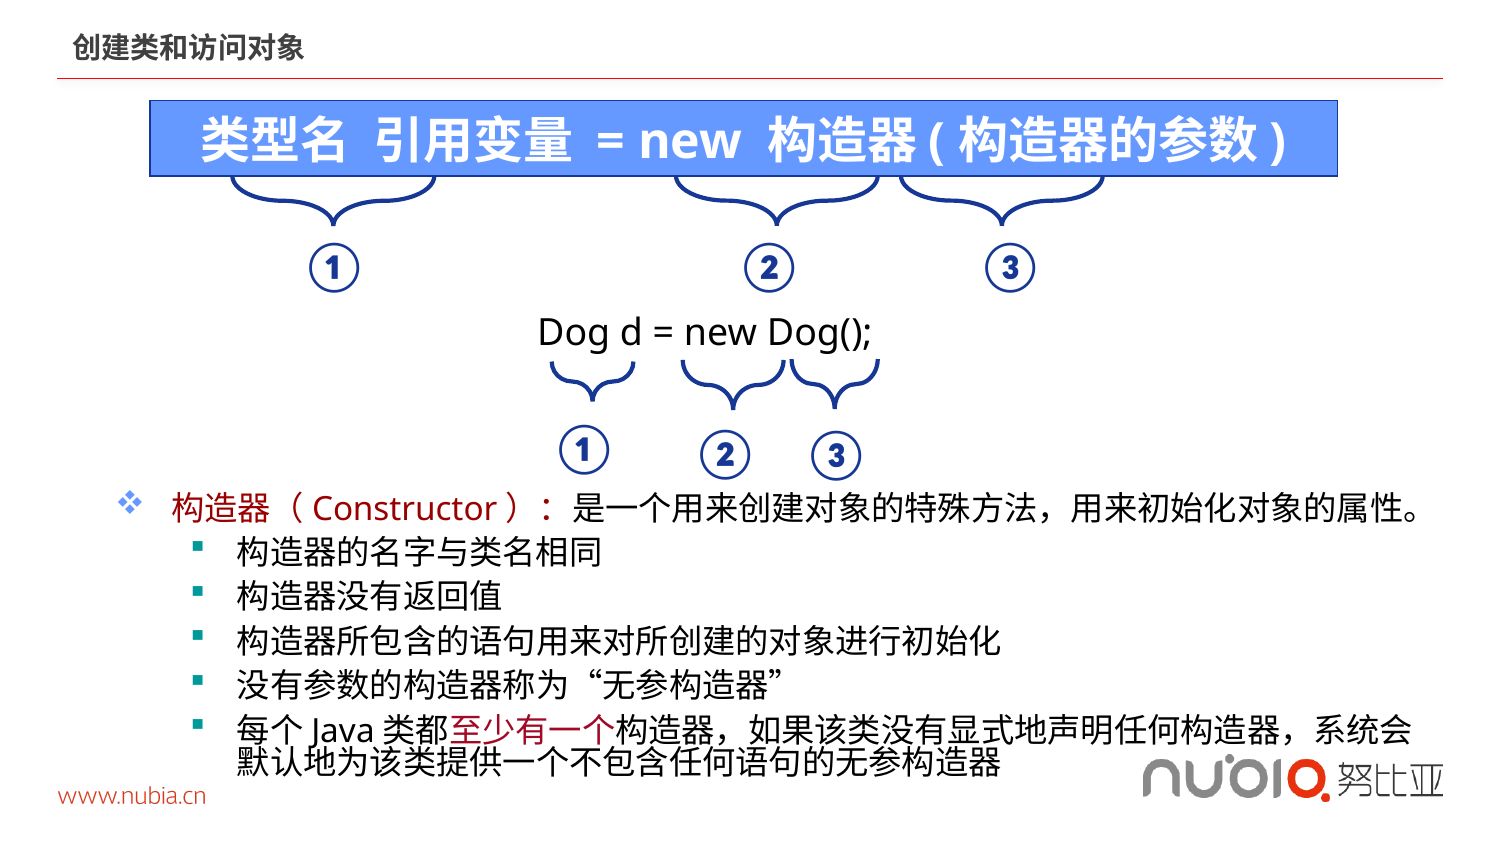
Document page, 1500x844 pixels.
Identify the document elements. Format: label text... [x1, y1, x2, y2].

text_box Dog d = new Dog(); [522, 308, 888, 361]
text_box ② [677, 412, 774, 489]
text_box [551, 361, 634, 402]
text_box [149, 100, 1338, 301]
text_box ③ [788, 413, 898, 489]
text_box [791, 359, 878, 410]
text_box 构造器（Constructor）：是一个用来创建对象的特殊方法，用来初始化对象的属性。 构造器的名字与类名相同 构造器没有返回值 构造器所包含的语句用来对所创建的对象进行初始化 没有参数的构造器称为“无参构造器” 每个Java类都至少有一个构造器，如果该类没有显式地声明任何构造器，系统会默认地为该类提供一个不包含任何语句的无参构造器 [100, 487, 1451, 802]
text_box ① [546, 407, 566, 483]
text_box [682, 359, 784, 410]
text_box 创建类和访问对象 [57, 24, 714, 69]
picture [1142, 754, 1444, 802]
picture [56, 783, 206, 809]
